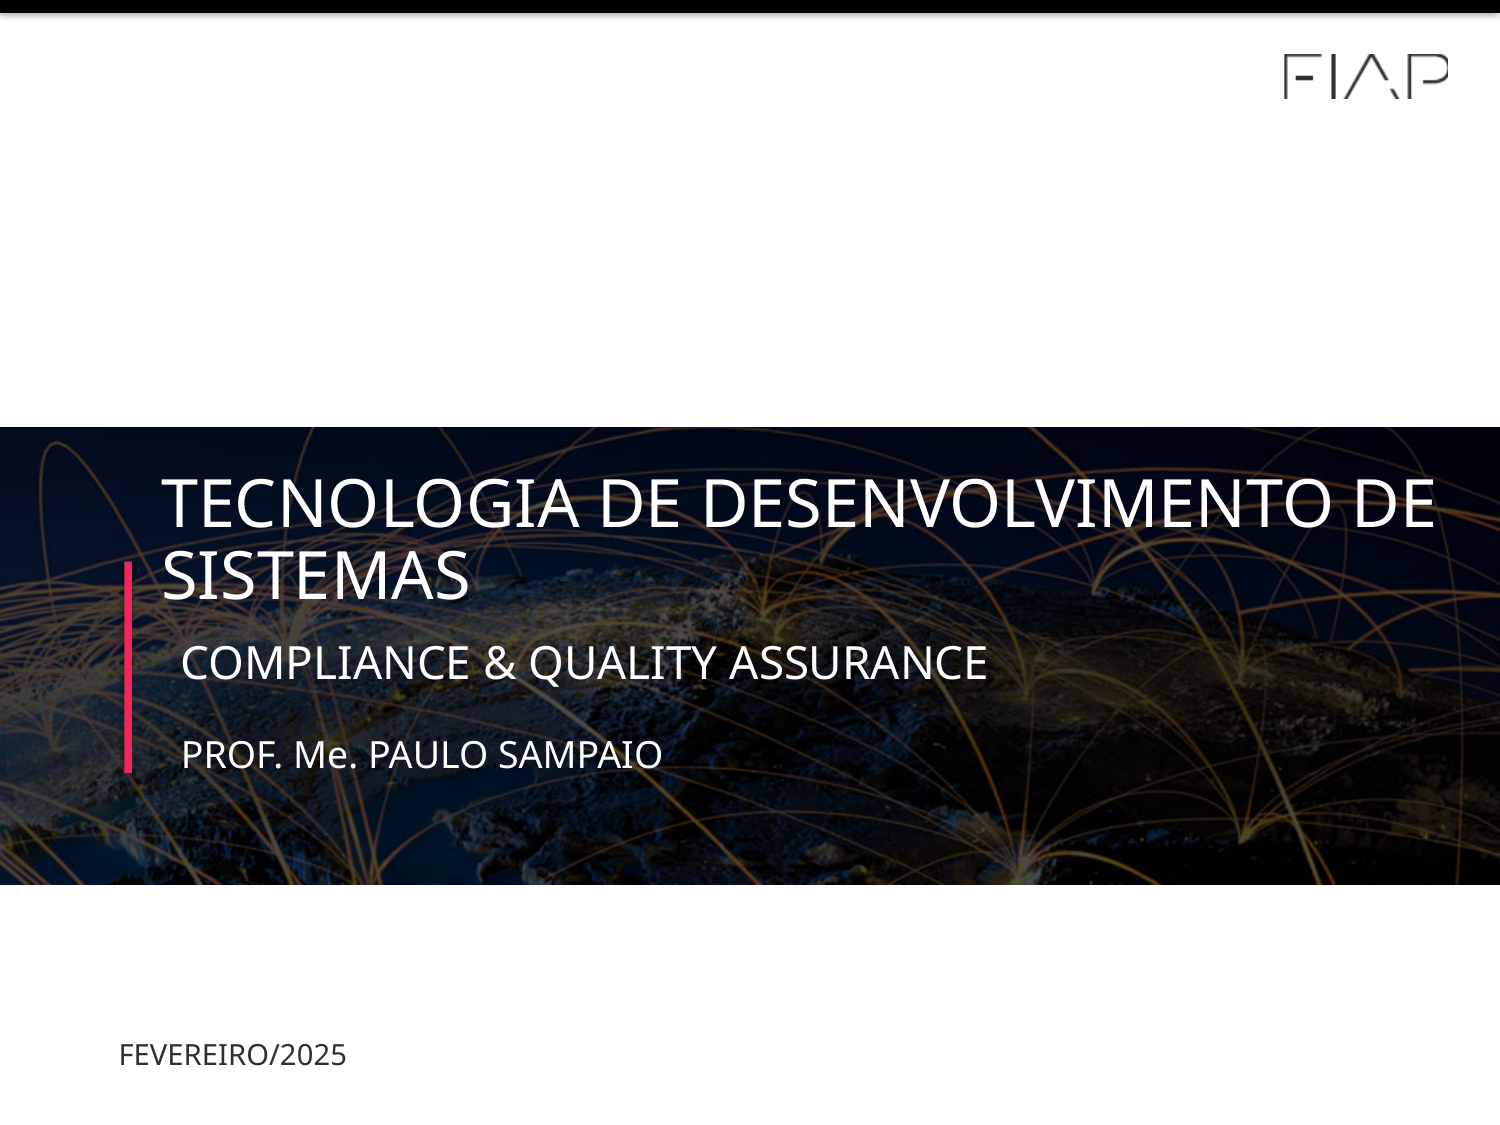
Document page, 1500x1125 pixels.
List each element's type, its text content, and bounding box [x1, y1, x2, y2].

picture [0, 426, 1500, 885]
picture [1283, 53, 1449, 99]
text_box FEVEREIRO/2025 [103, 1032, 698, 1079]
text_box [0, 0, 1500, 14]
